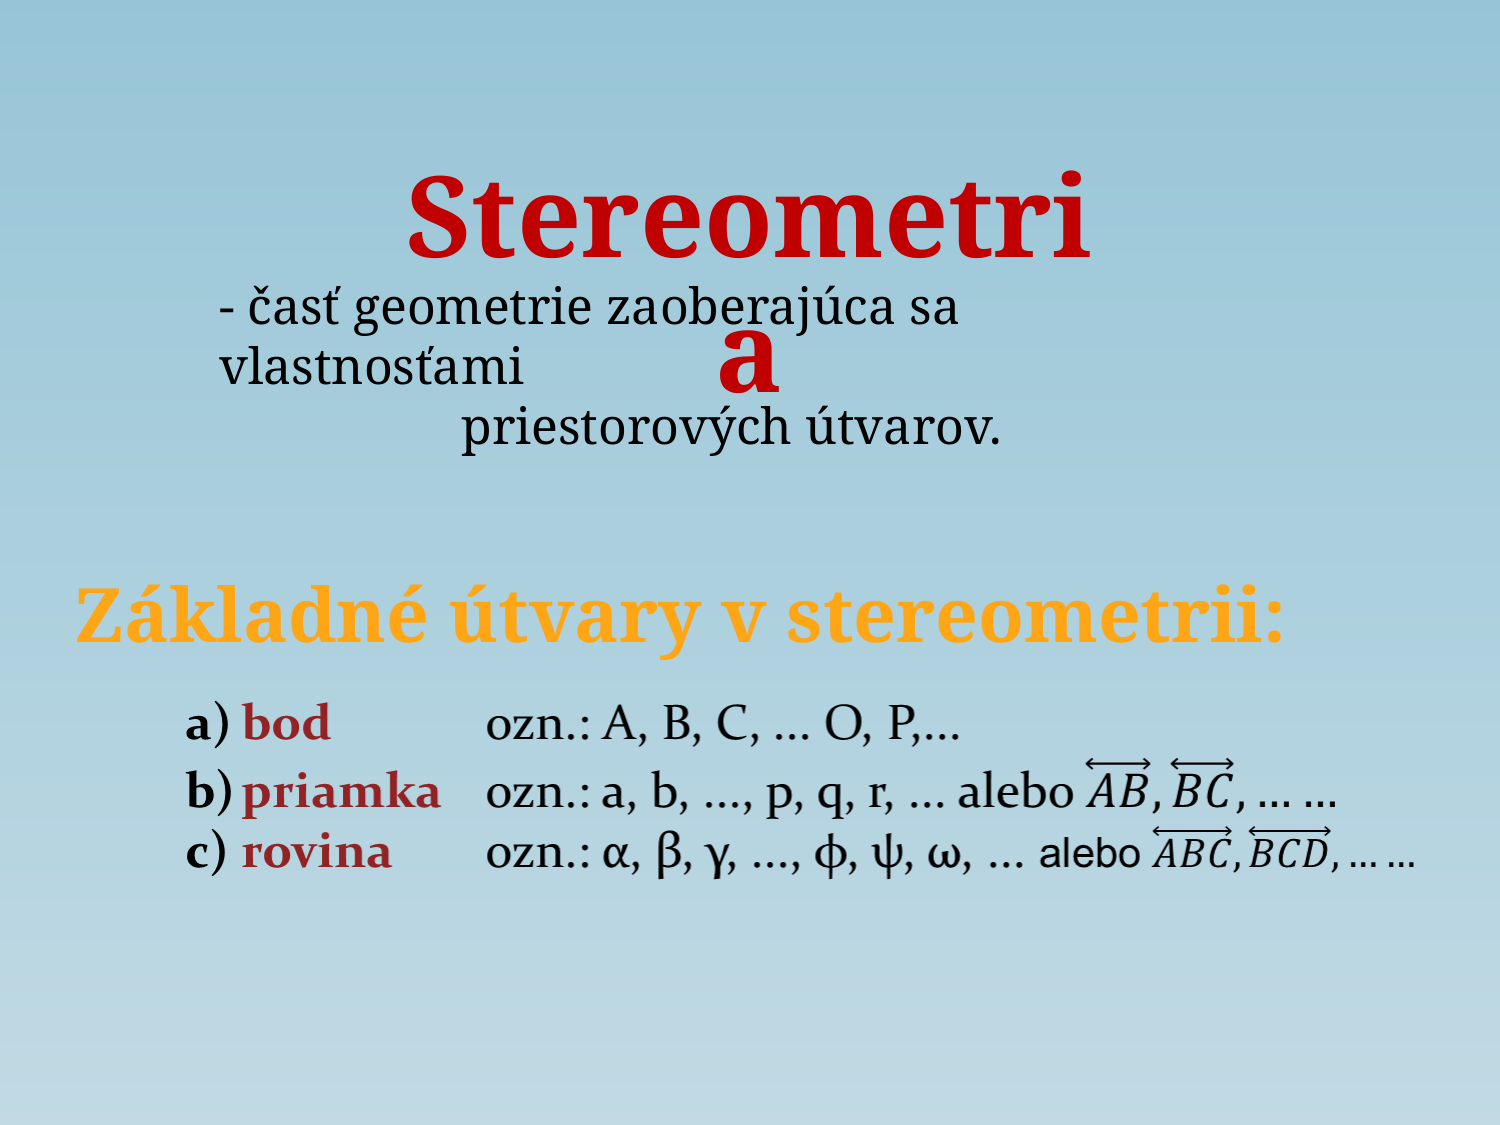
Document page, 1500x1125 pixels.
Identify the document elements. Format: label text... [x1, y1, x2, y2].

text_box - časť geometrie zaoberajúca sa vlastnosťami priestorových útvarov. [204, 266, 1260, 462]
text_box [170, 654, 1495, 958]
text_box Stereometria [368, 138, 1131, 266]
text_box Základné útvary v stereometrii: [59, 560, 1303, 666]
